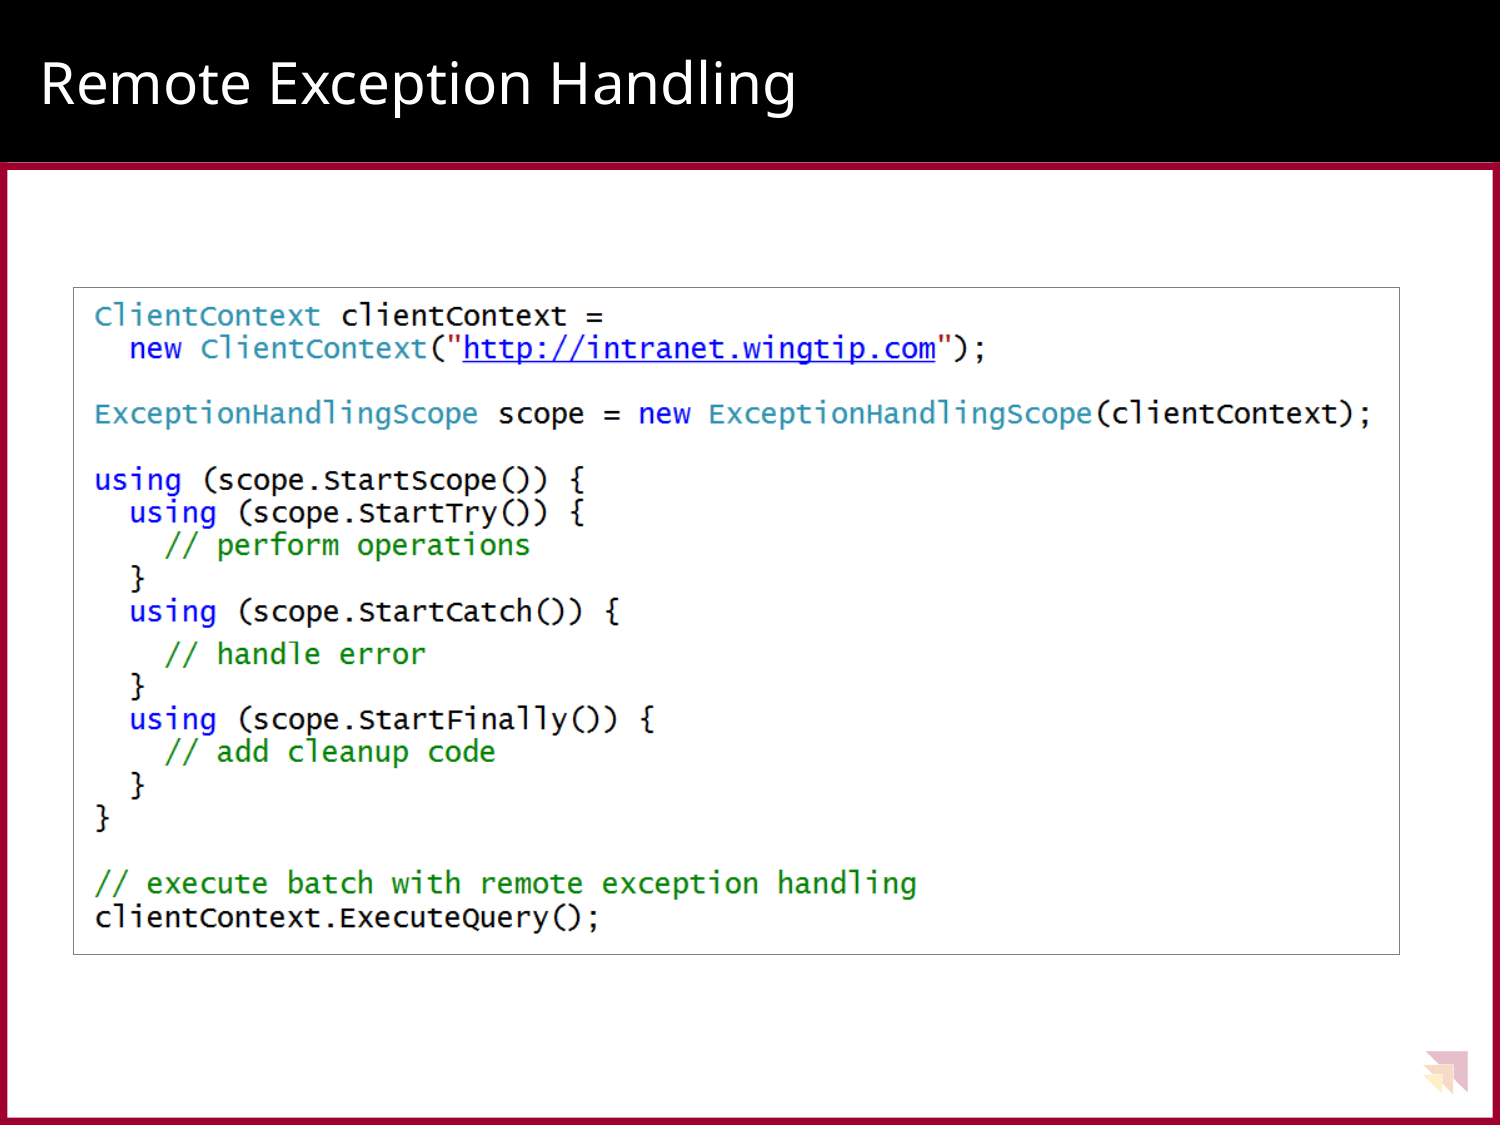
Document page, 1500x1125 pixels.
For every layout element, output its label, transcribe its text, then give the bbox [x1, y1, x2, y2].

title Remote Exception Handling [24, 12, 1438, 150]
picture [72, 287, 1401, 956]
